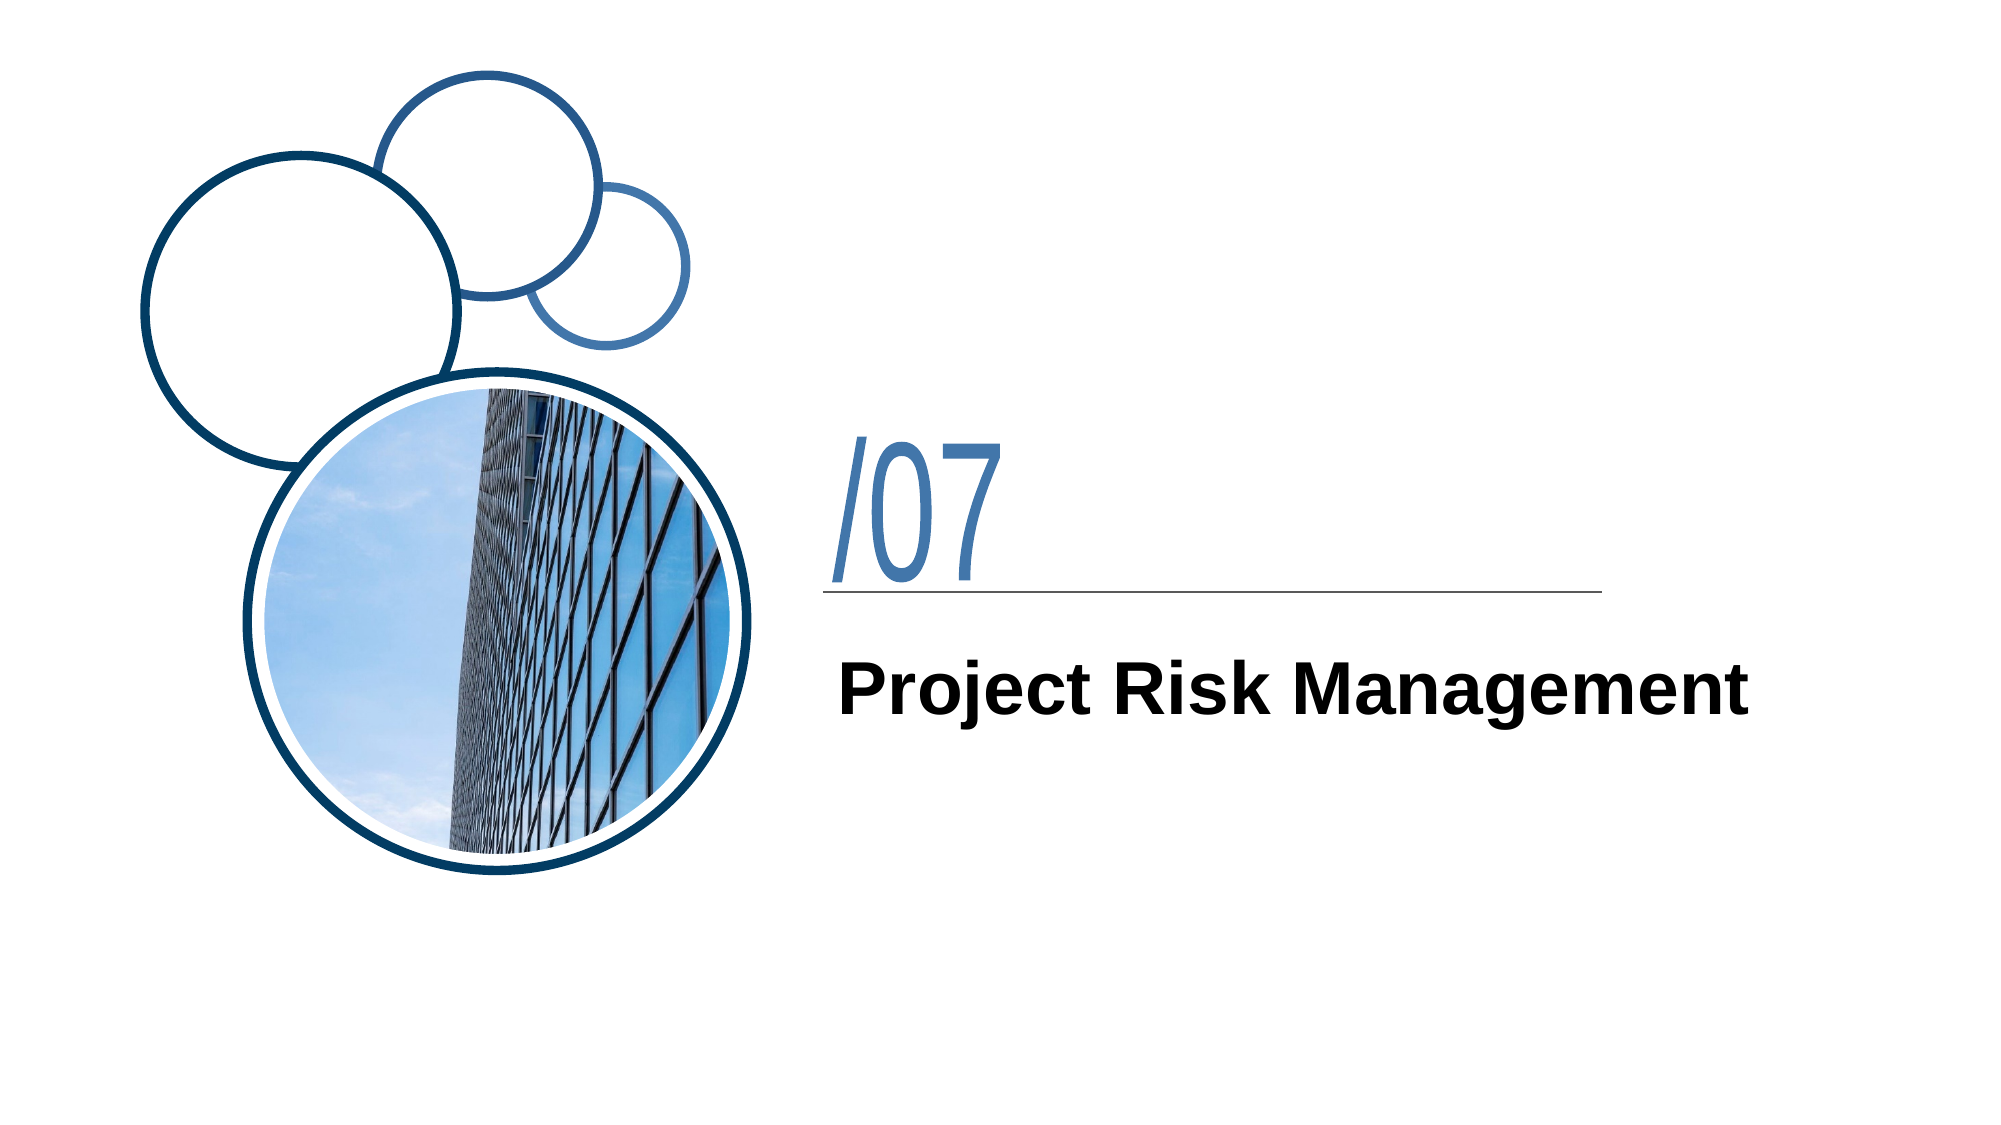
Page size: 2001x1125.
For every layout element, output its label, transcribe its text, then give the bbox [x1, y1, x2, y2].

picture [261, 385, 733, 858]
title Project Risk Management [822, 591, 1899, 739]
